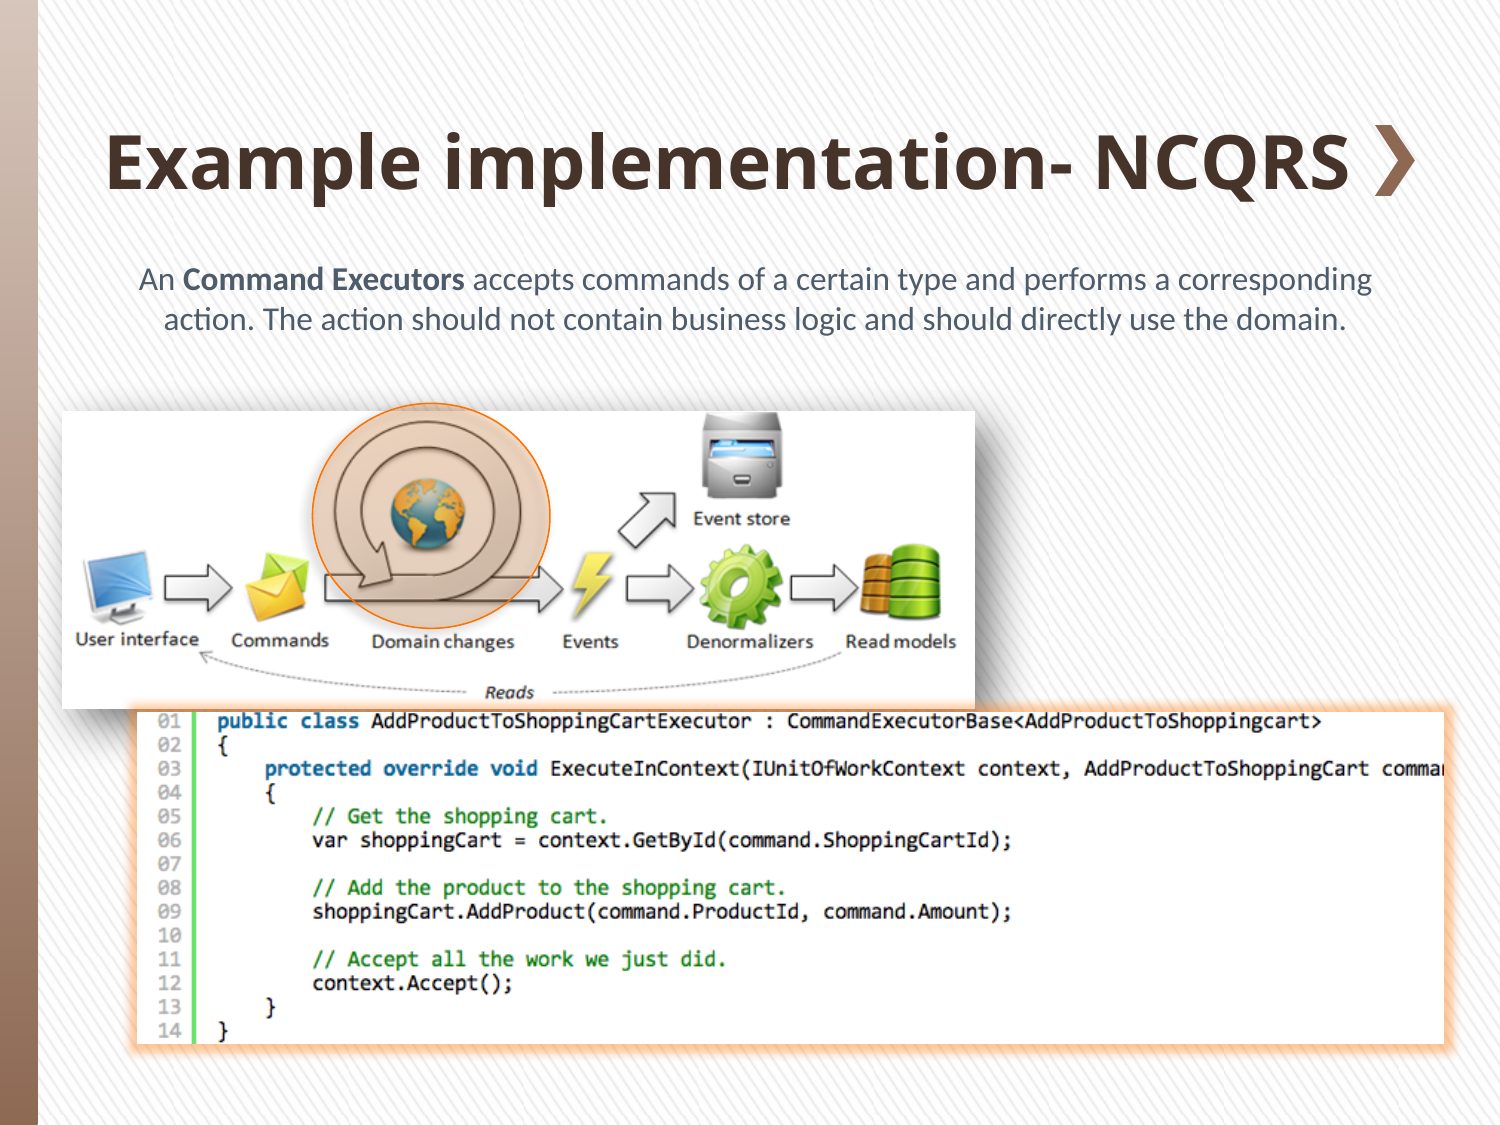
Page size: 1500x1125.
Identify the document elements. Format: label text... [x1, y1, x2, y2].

picture [137, 712, 1444, 1044]
title Example implementation- NCQRS [75, 24, 1367, 213]
text_box An Command Executors accepts commands of a certain type and performs a corresponding action. The action should not contain business logic and should directly use the domain. [74, 249, 1438, 345]
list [62, 399, 976, 735]
